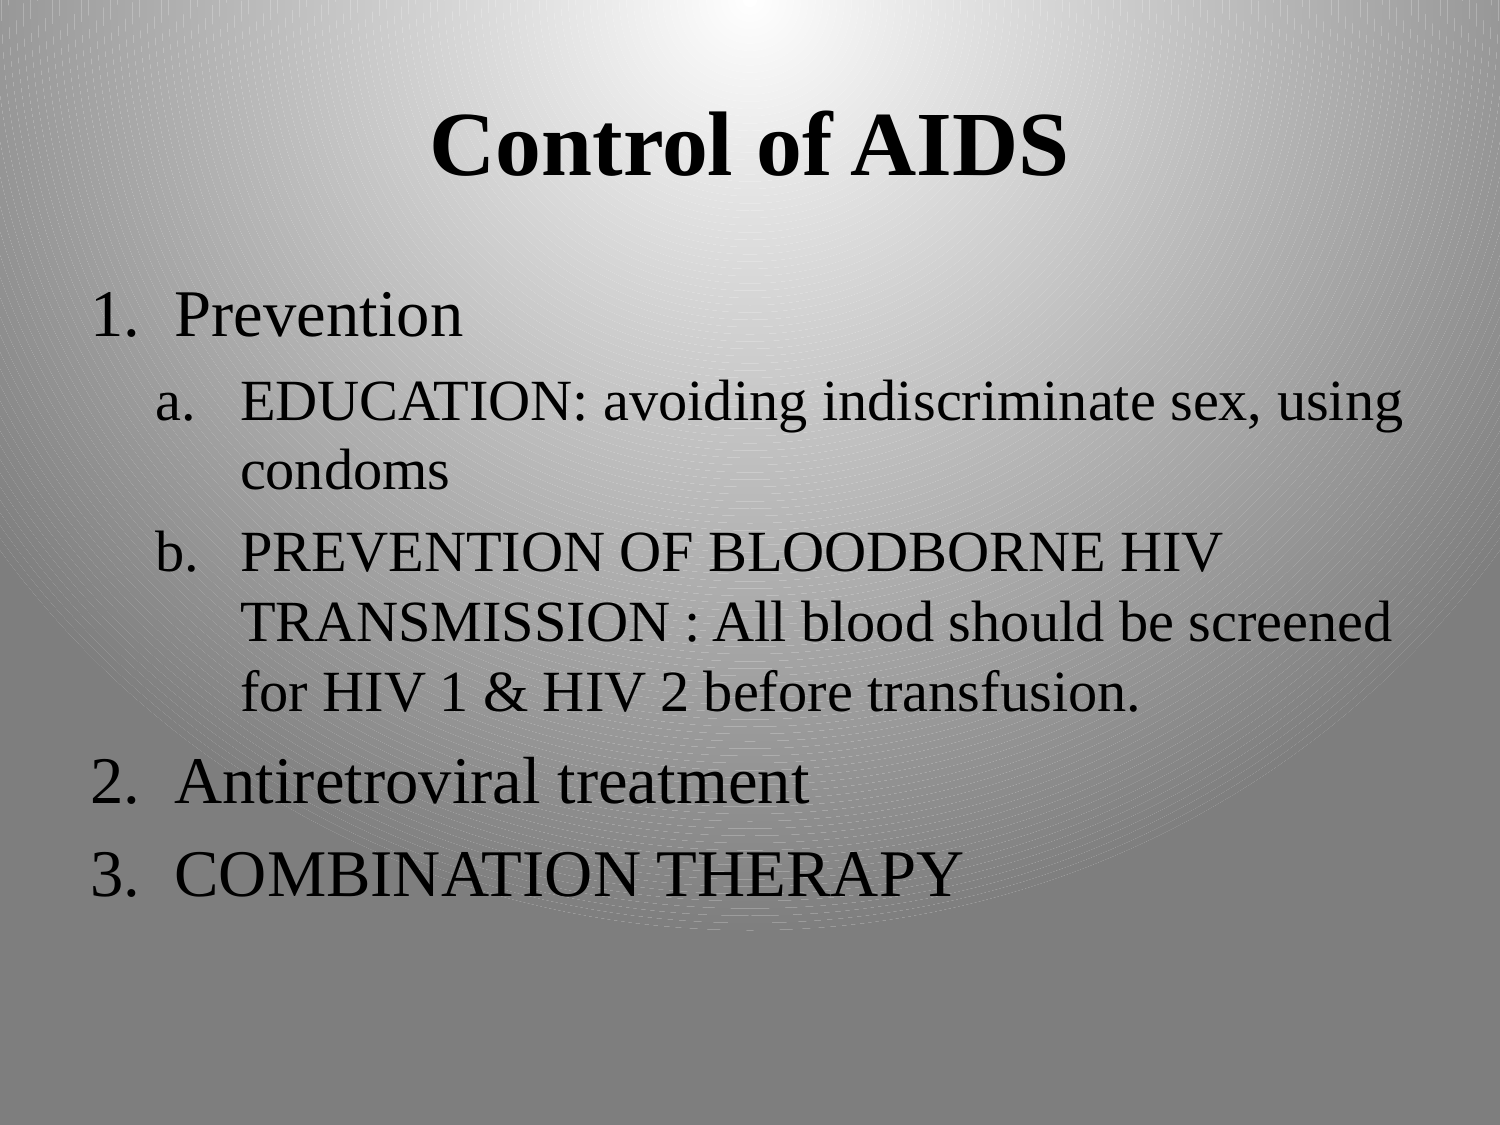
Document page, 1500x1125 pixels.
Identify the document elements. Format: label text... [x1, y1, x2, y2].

title Control of AIDS [75, 45, 1425, 233]
list Prevention EDUCATION: avoiding indiscriminate sex, using condoms PREVENTION OF BLOODBORNE HIV TRANSMISSION : All blood should be screened for HIV 1 & HIV 2 before transfusion. Antiretroviral treatment COMBINATION THERAPY [75, 262, 1425, 1005]
